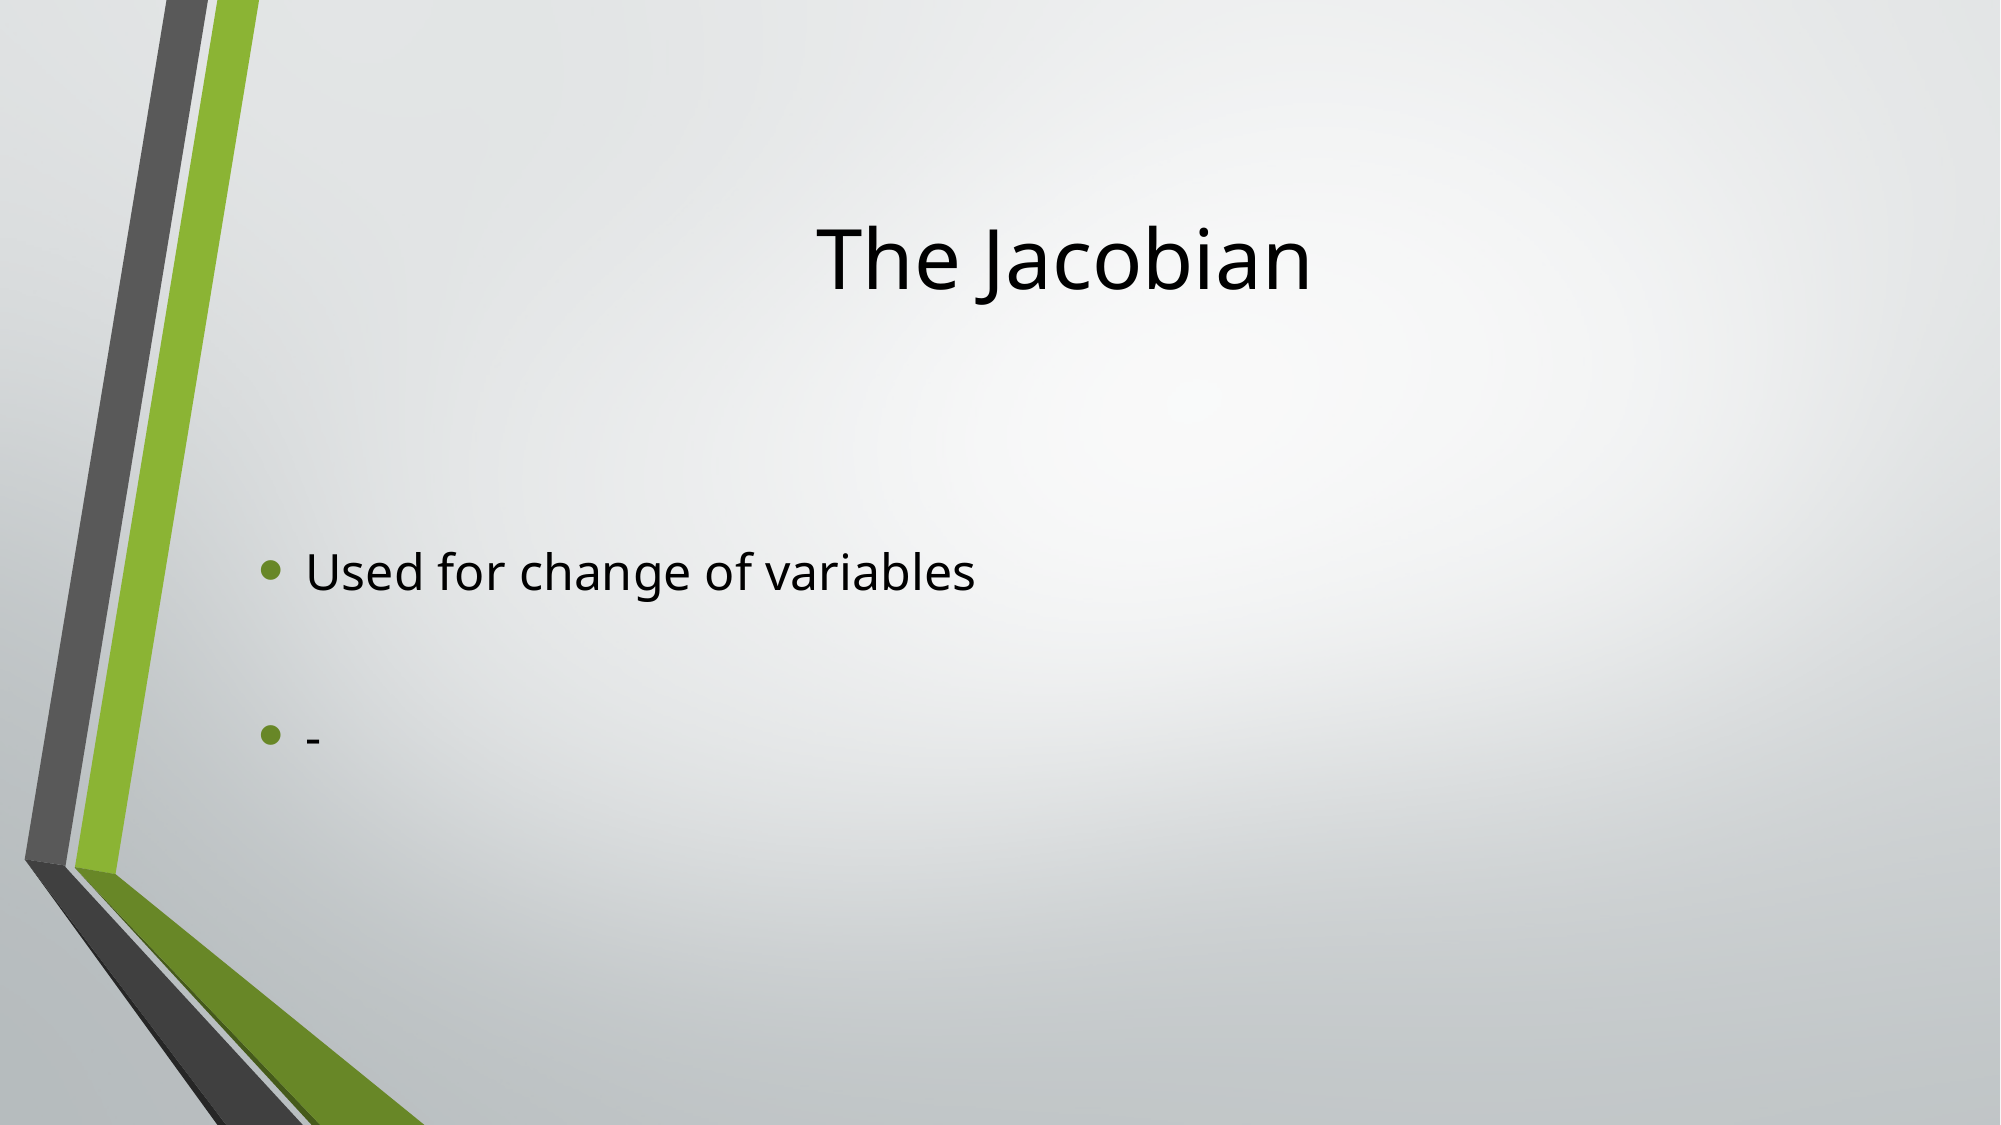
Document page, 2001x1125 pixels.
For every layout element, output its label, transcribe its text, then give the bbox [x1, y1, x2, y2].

title The Jacobian [243, 112, 1887, 400]
